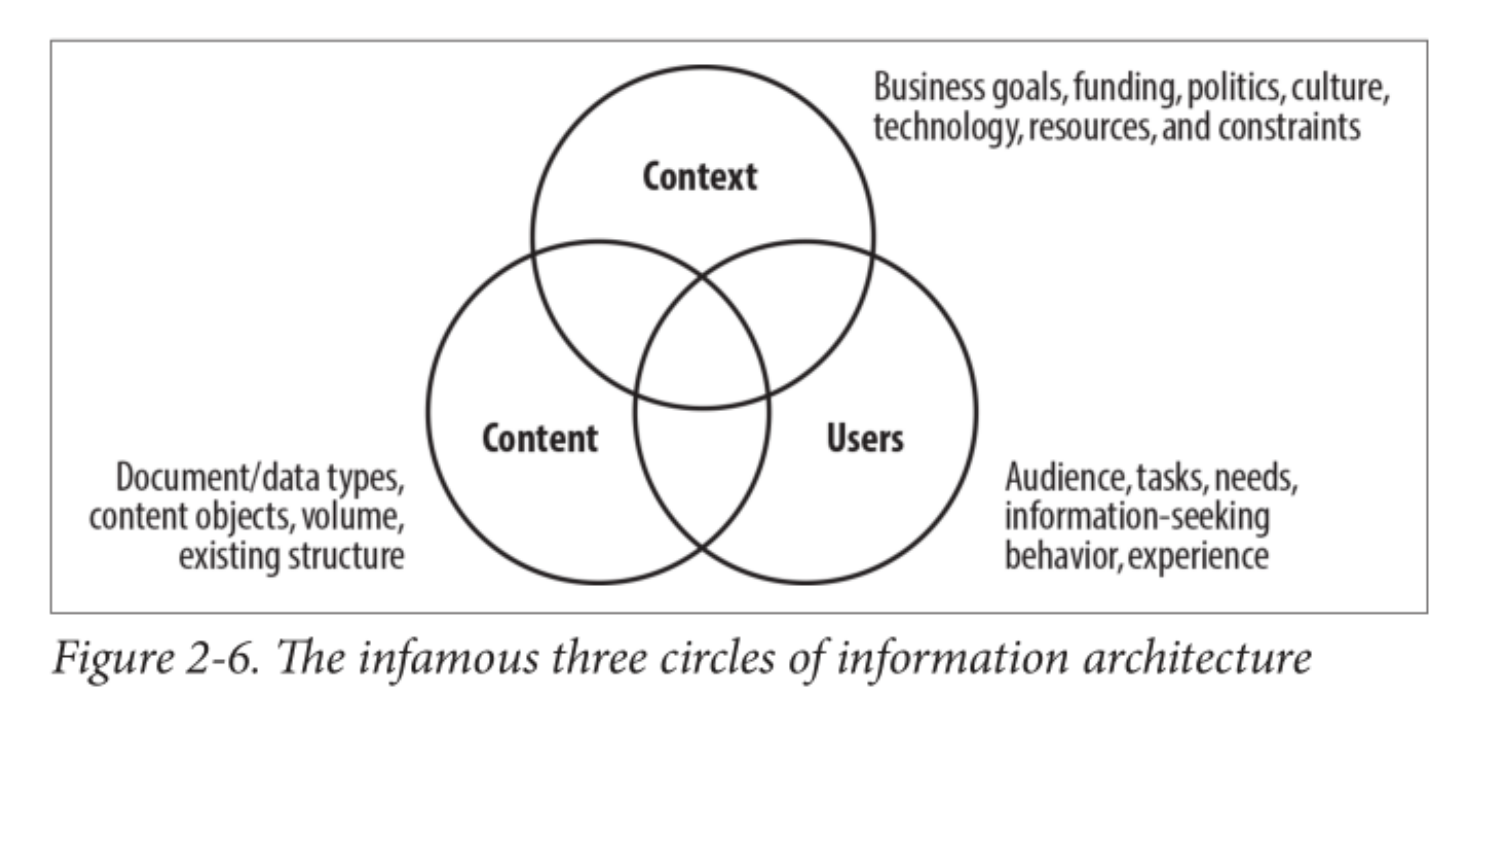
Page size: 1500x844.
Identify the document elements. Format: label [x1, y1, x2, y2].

picture [32, 24, 1468, 695]
